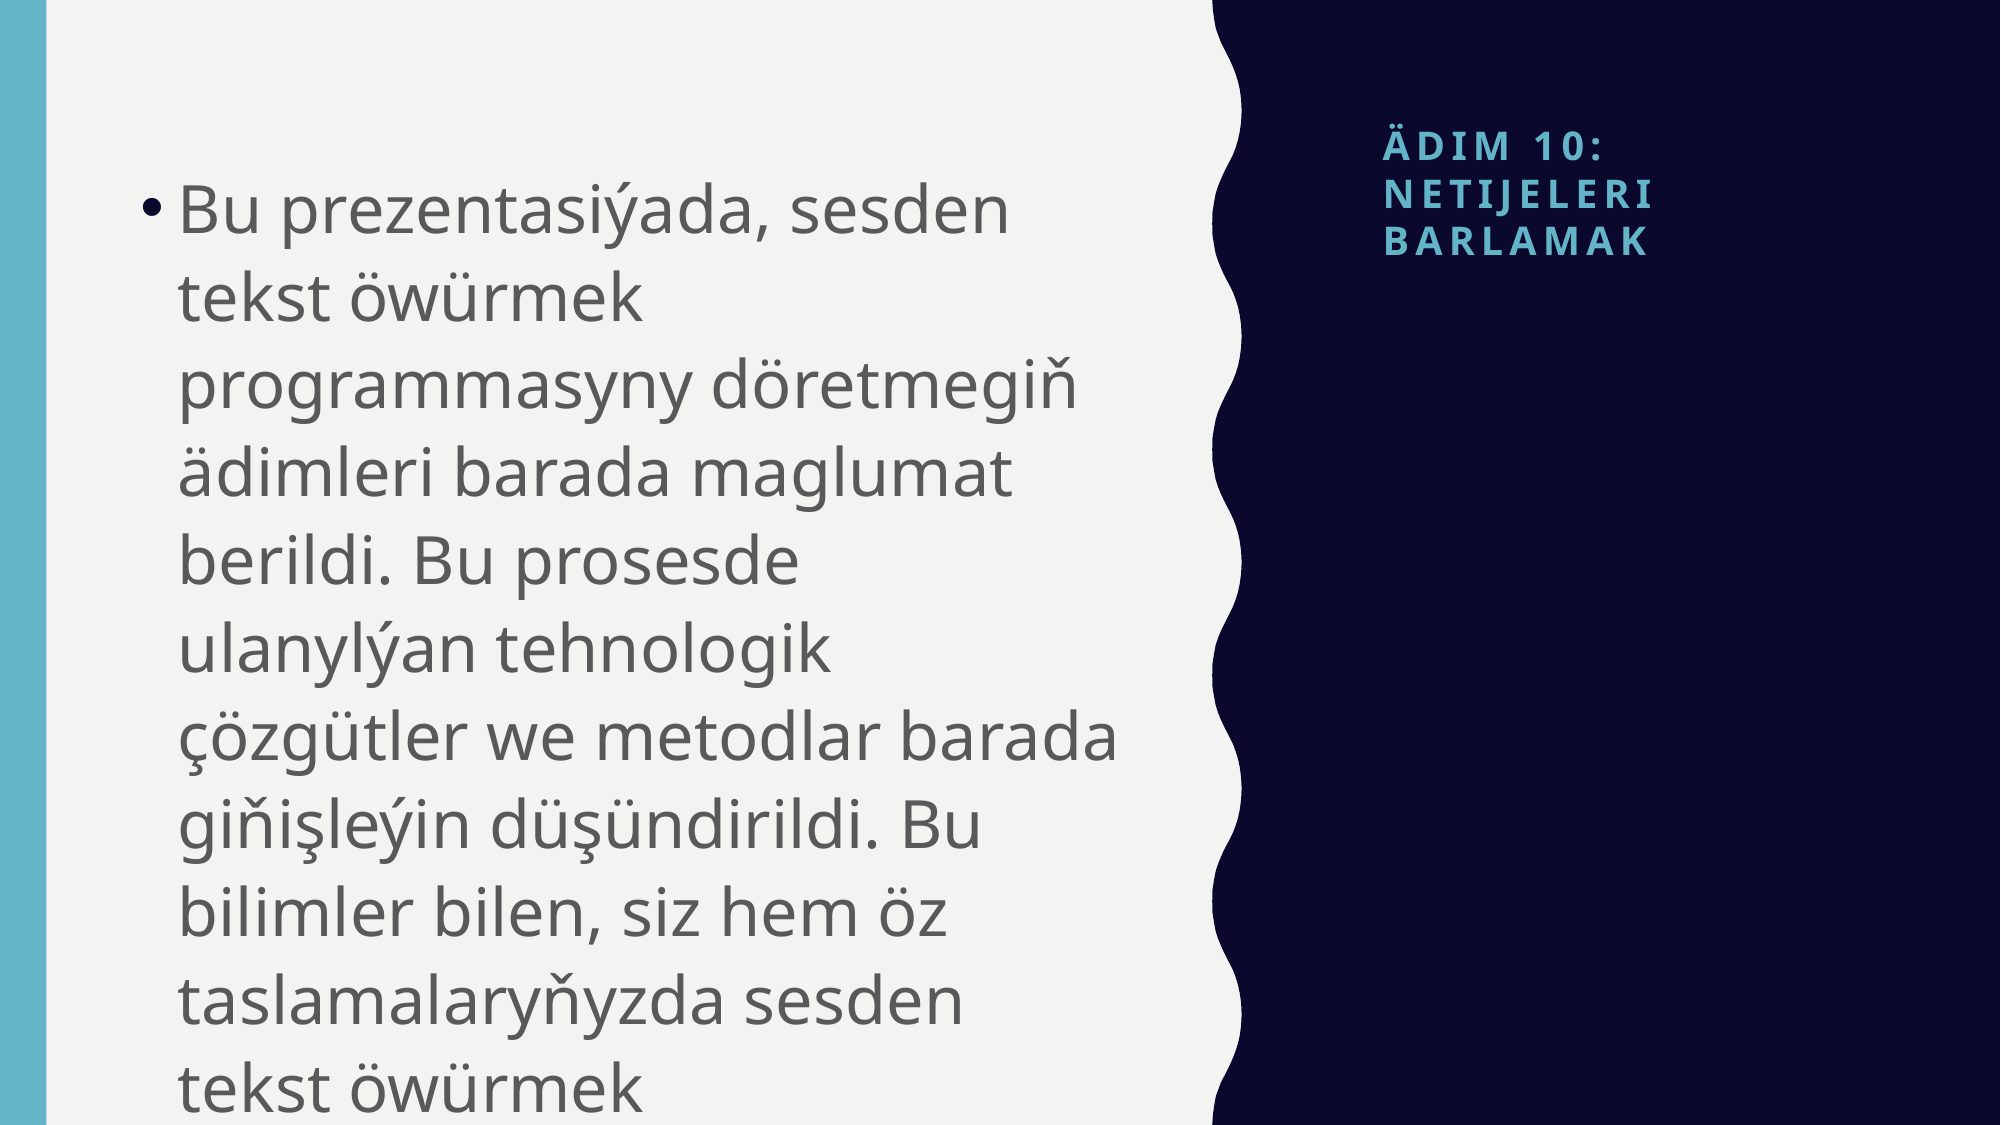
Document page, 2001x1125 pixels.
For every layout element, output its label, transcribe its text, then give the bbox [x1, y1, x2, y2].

list Bu prezentasiýada, sesden tekst öwürmek programmasyny döretmegiň ädimleri barada maglumat berildi. Bu prosesde ulanylýan tehnologik çözgütler we metodlar barada giňişleýin düşündirildi. Bu bilimler bilen, siz hem öz taslamalaryňyzda sesden tekst öwürmek tehnologiýasyny ulanyp bilersiňiz. [125, 151, 1136, 969]
title ÄDIM 10: NETIJELERI BARLAMAK [1367, 75, 1875, 272]
